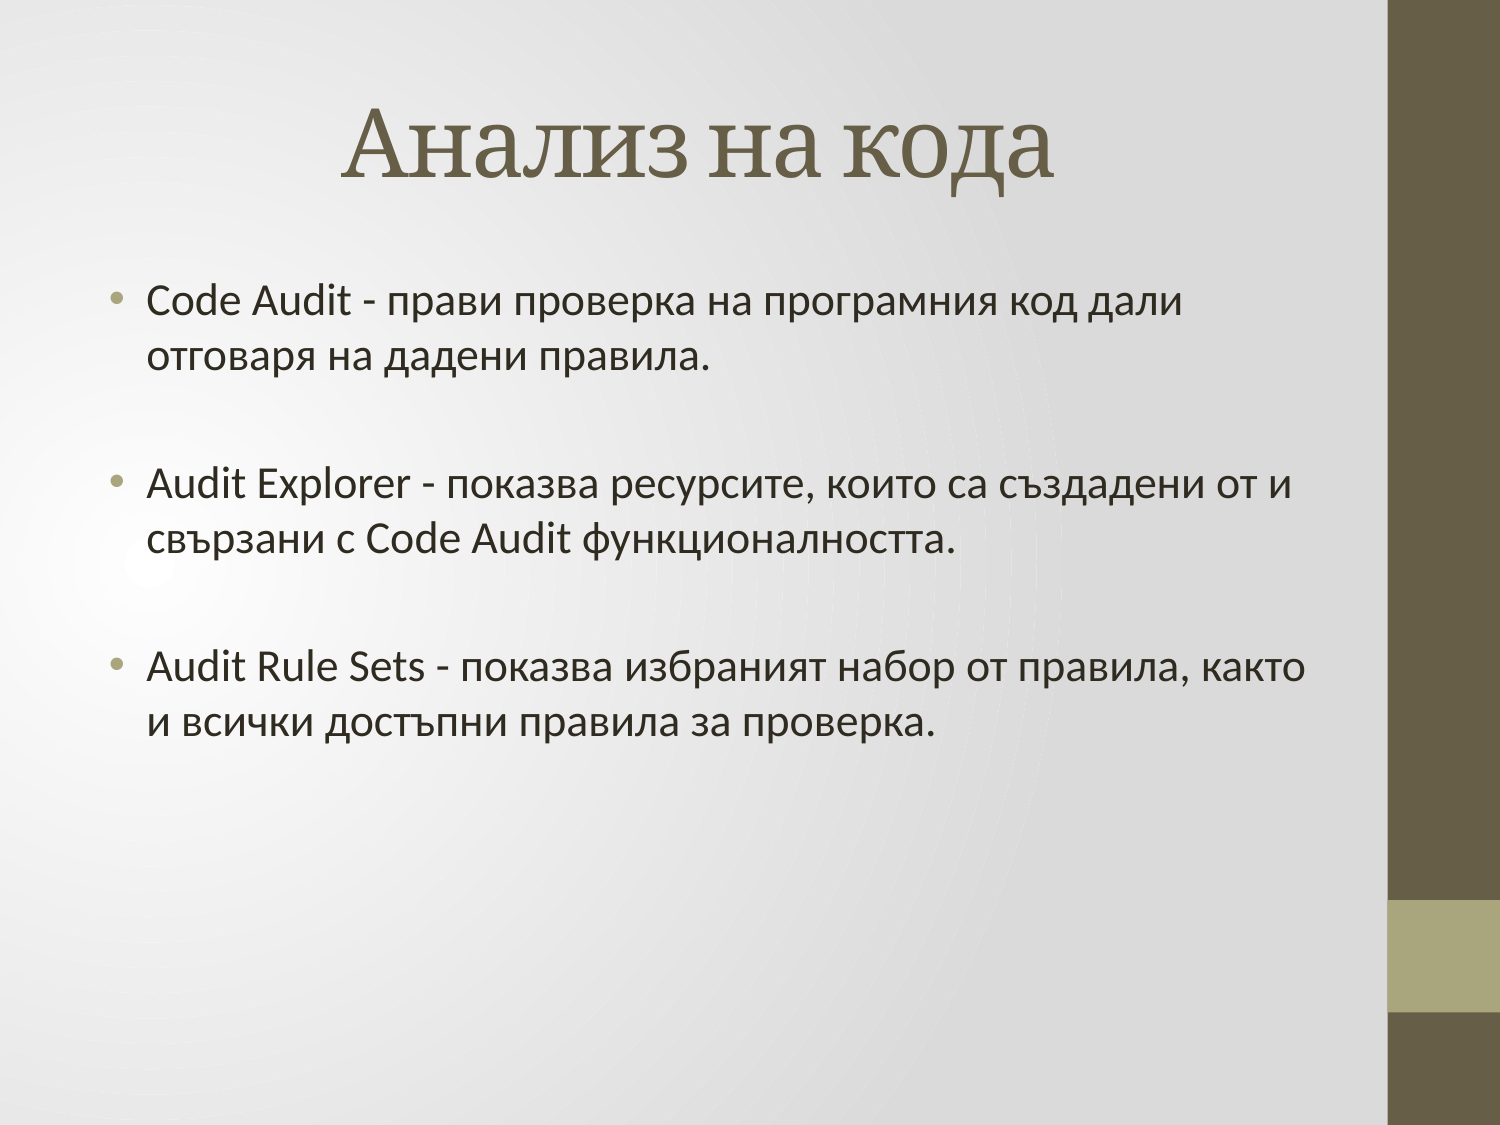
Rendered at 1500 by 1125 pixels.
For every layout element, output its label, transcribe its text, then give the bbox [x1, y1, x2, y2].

list Code Audit - прави проверка на програмния код дали отговаря на дадени правила. Audit Explorer - показва ресурсите, които са създадени от и свързани с Code Audit функционалността. Audit Rule Sets - показва избраният набор от правила, както и всички достъпни правила за проверка. [75, 262, 1325, 1050]
title Анализ на кода [75, 45, 1325, 233]
